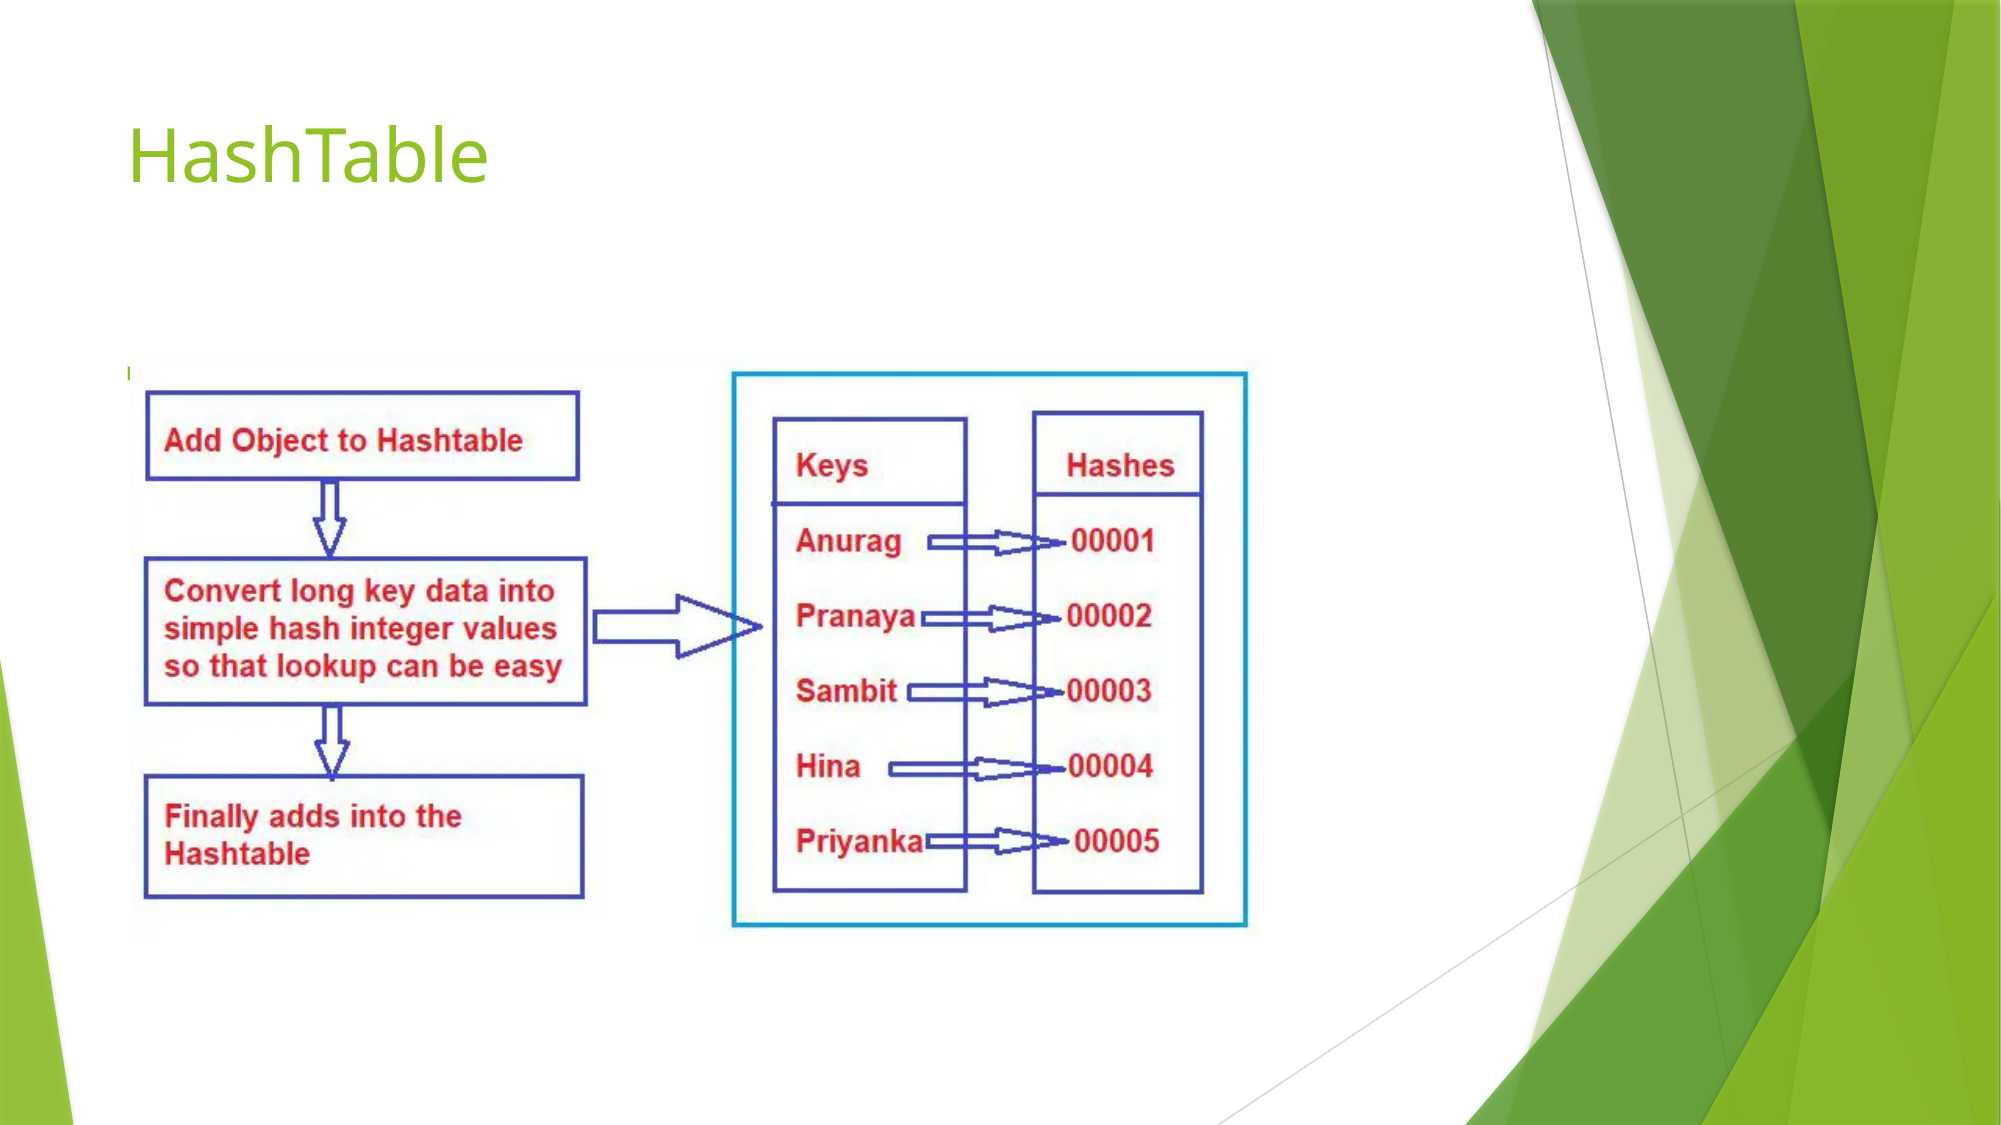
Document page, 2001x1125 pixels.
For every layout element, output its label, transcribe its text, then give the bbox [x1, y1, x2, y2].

title HashTable [111, 99, 1522, 317]
list Hashtable are organized based on the hash code of the key. [111, 354, 1522, 992]
picture [130, 353, 1271, 937]
